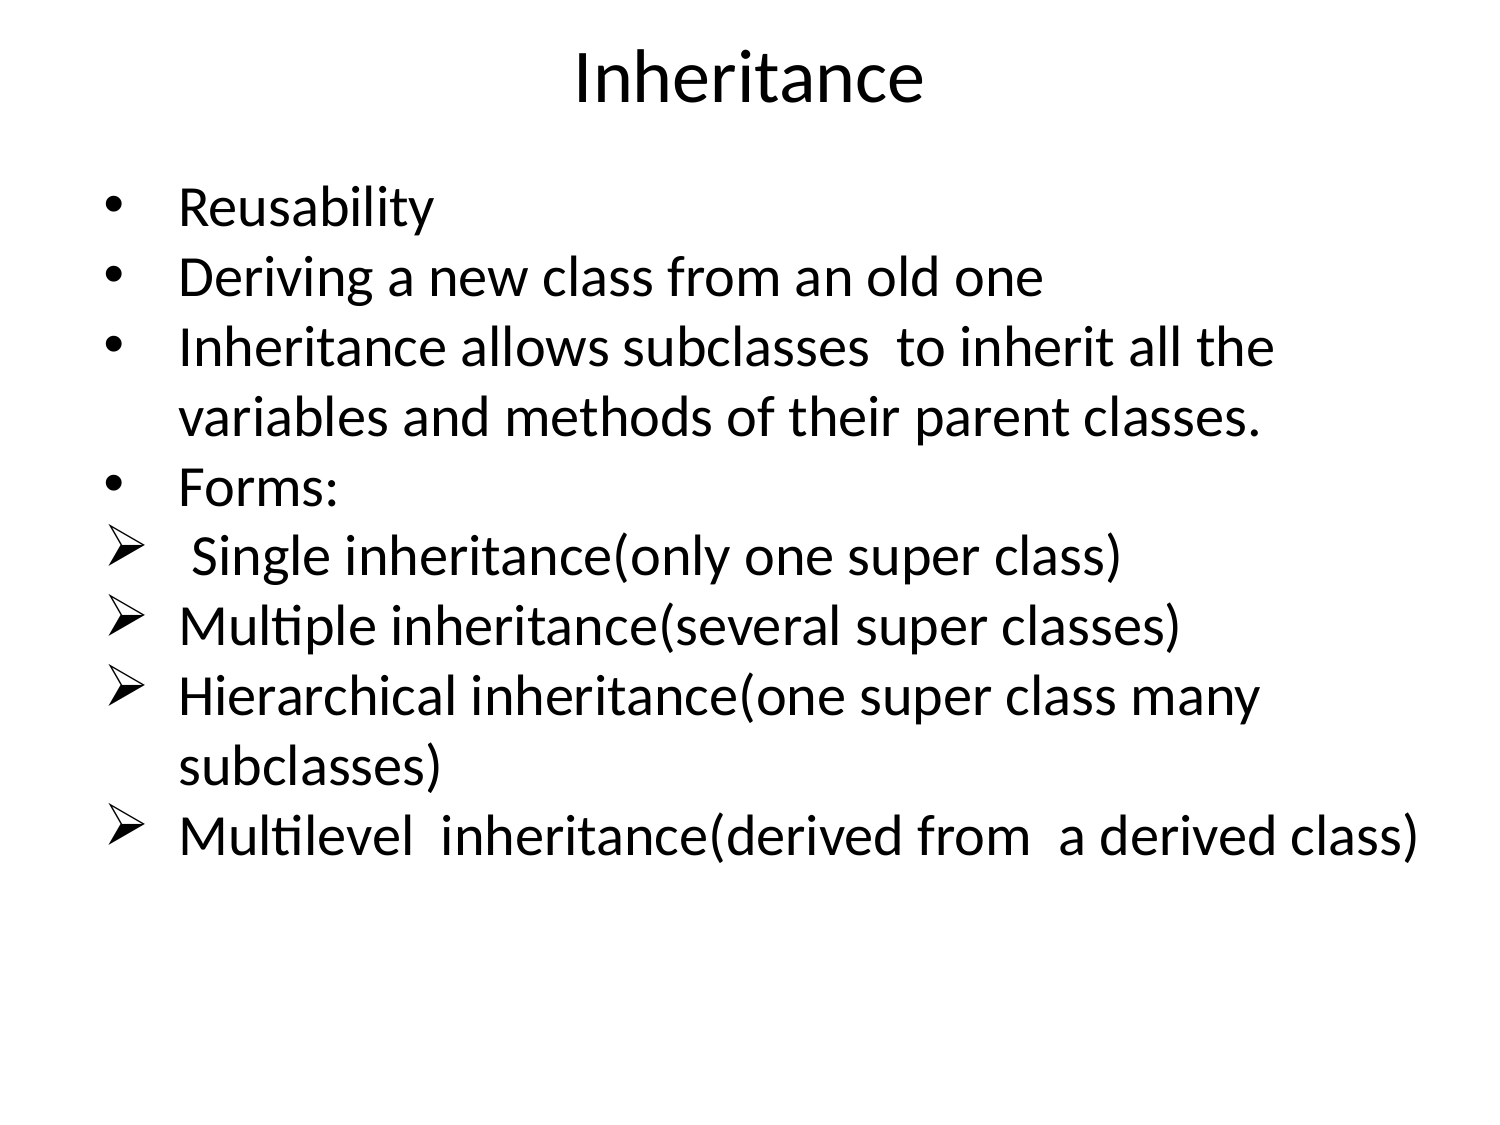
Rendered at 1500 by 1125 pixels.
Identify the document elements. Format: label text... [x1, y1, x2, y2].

subtitle Reusability Deriving a new class from an old one Inheritance allows subclasses to inherit all the variables and methods of their parent classes. Forms: Single inheritance(only one super class) Multiple inheritance(several super classes) Hierarchical inheritance(one super class many subclasses) Multilevel inheritance(derived from a derived class) [88, 160, 1447, 1071]
title Inheritance [112, 19, 1388, 126]
